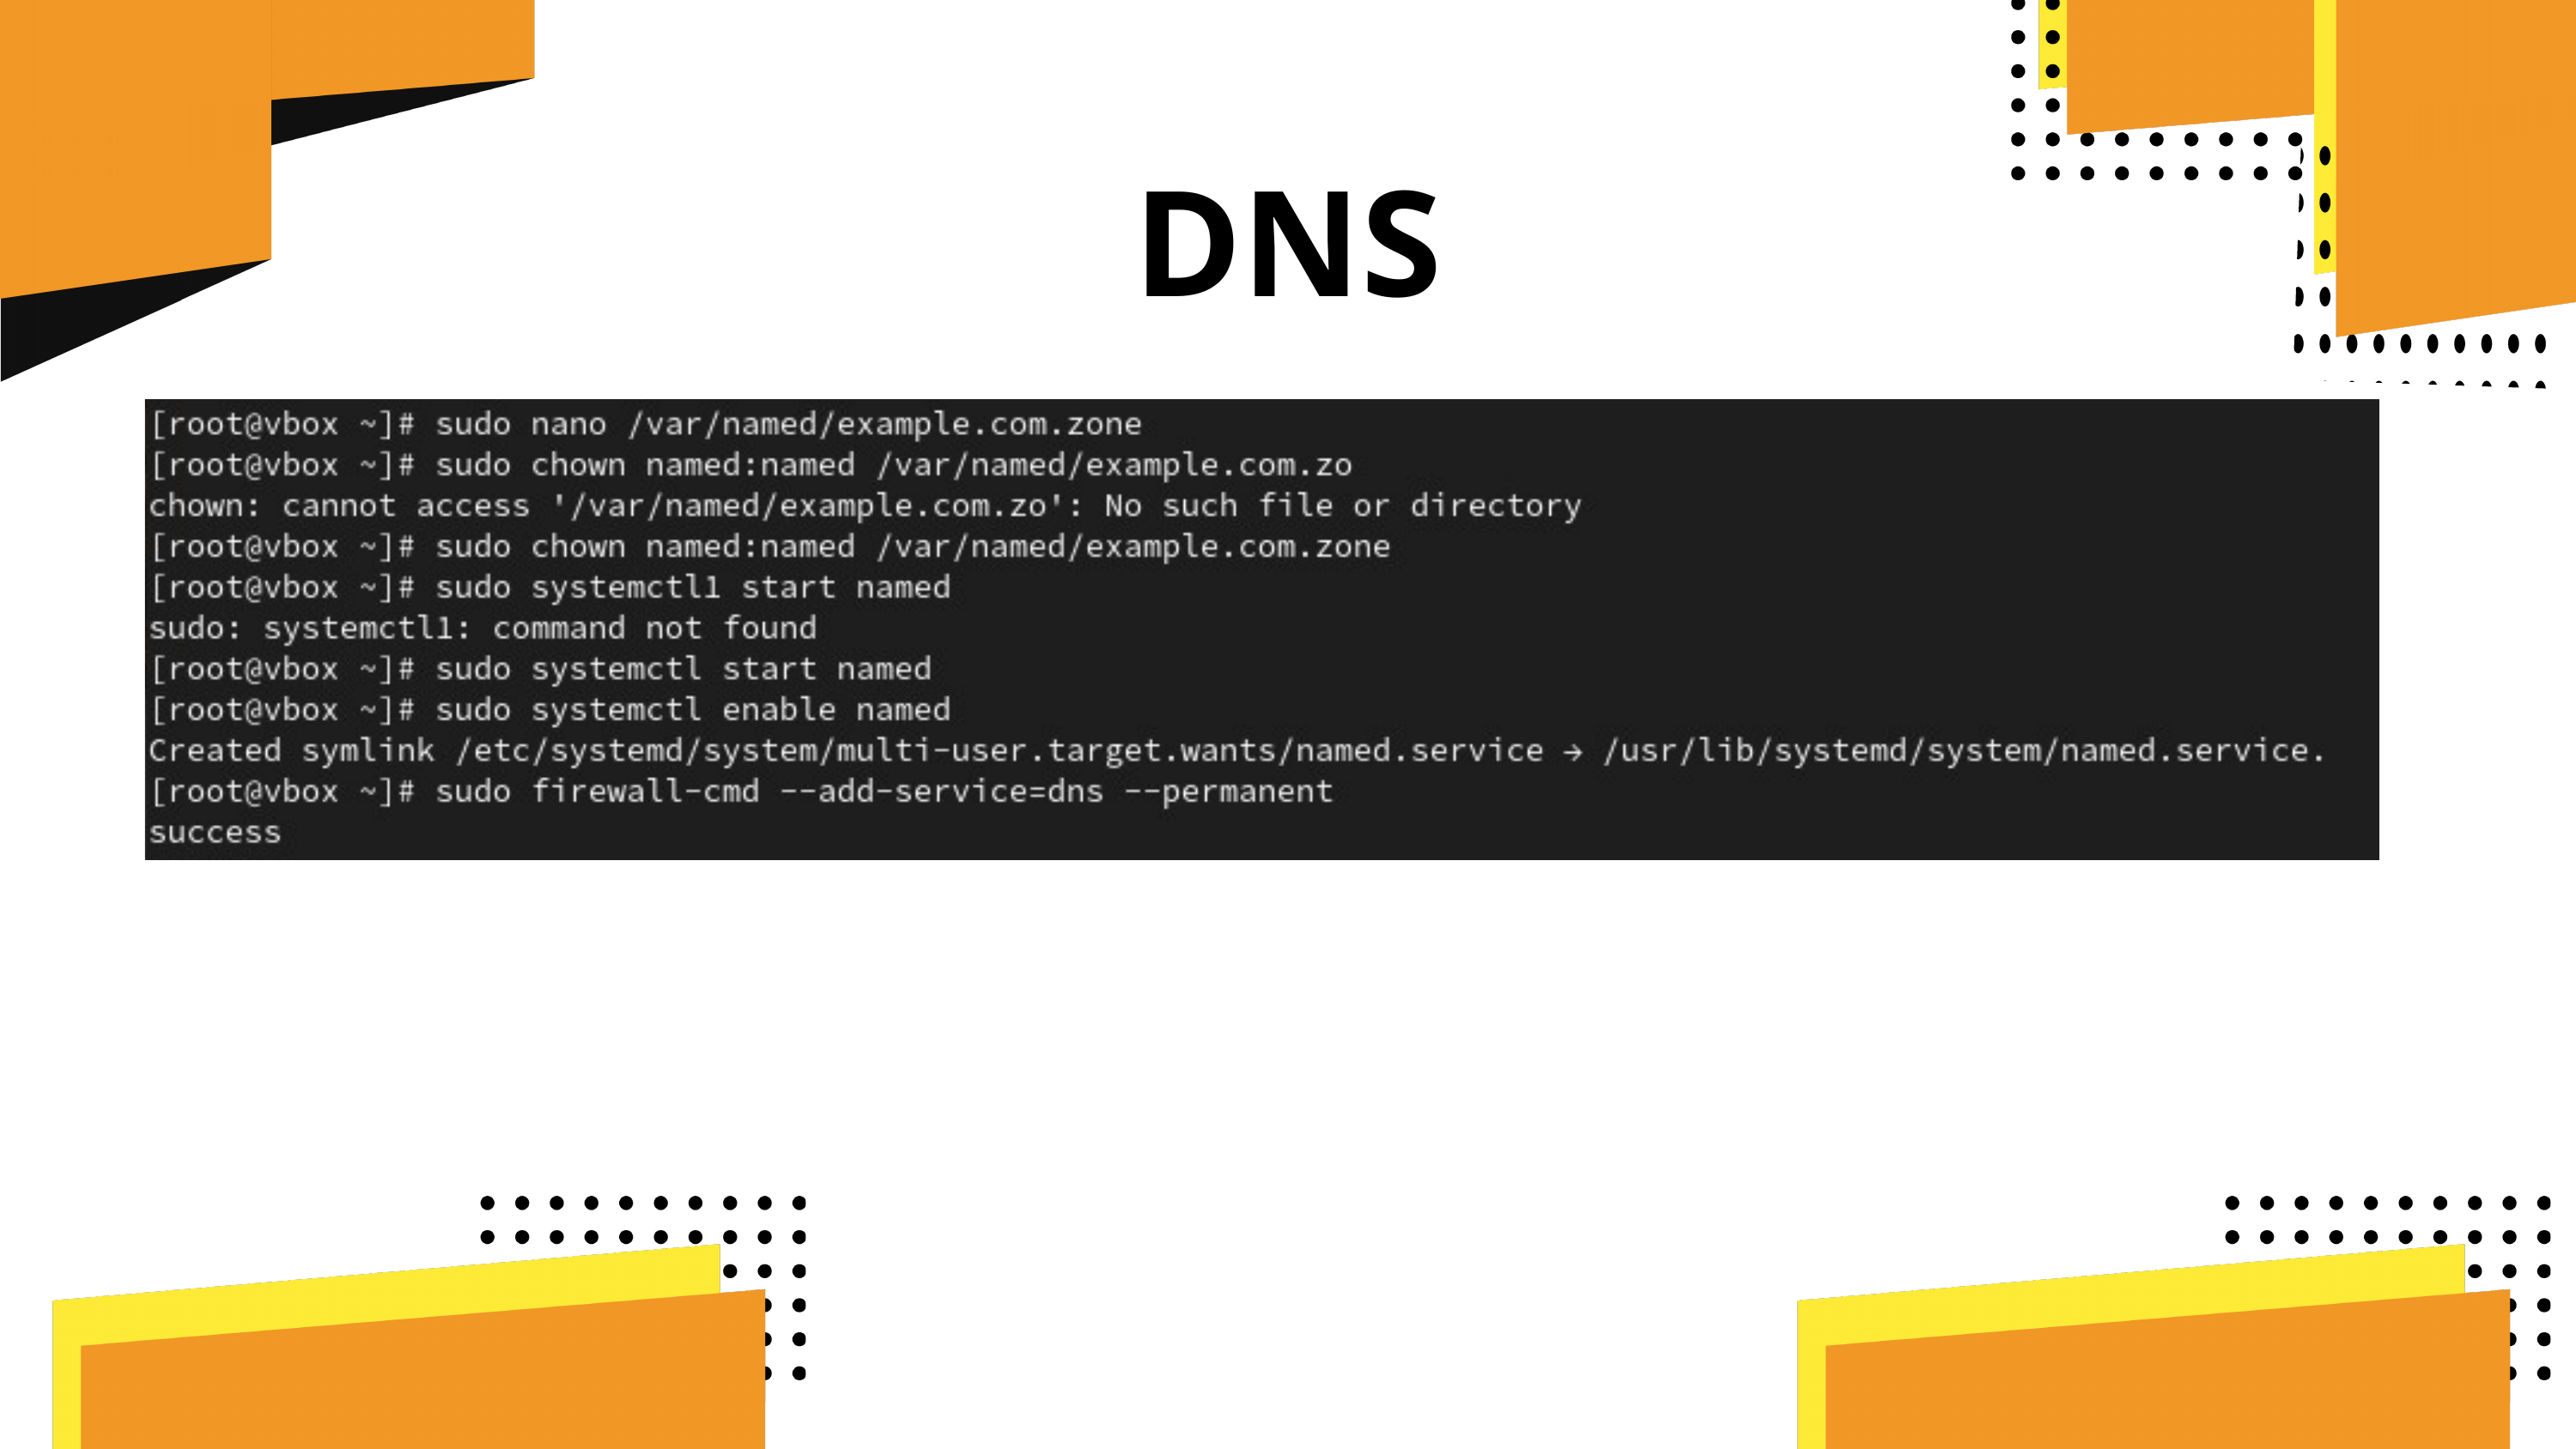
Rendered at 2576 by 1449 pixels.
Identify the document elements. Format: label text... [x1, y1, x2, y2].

text_box [1770, 1196, 2551, 1449]
text_box [144, 399, 2379, 860]
text_box [25, 1196, 806, 1449]
text_box [0, 0, 290, 399]
text_box [2011, 0, 2306, 180]
text_box [284, 0, 575, 180]
text_box [2293, 0, 2576, 390]
text_box DNS [686, 120, 1890, 326]
